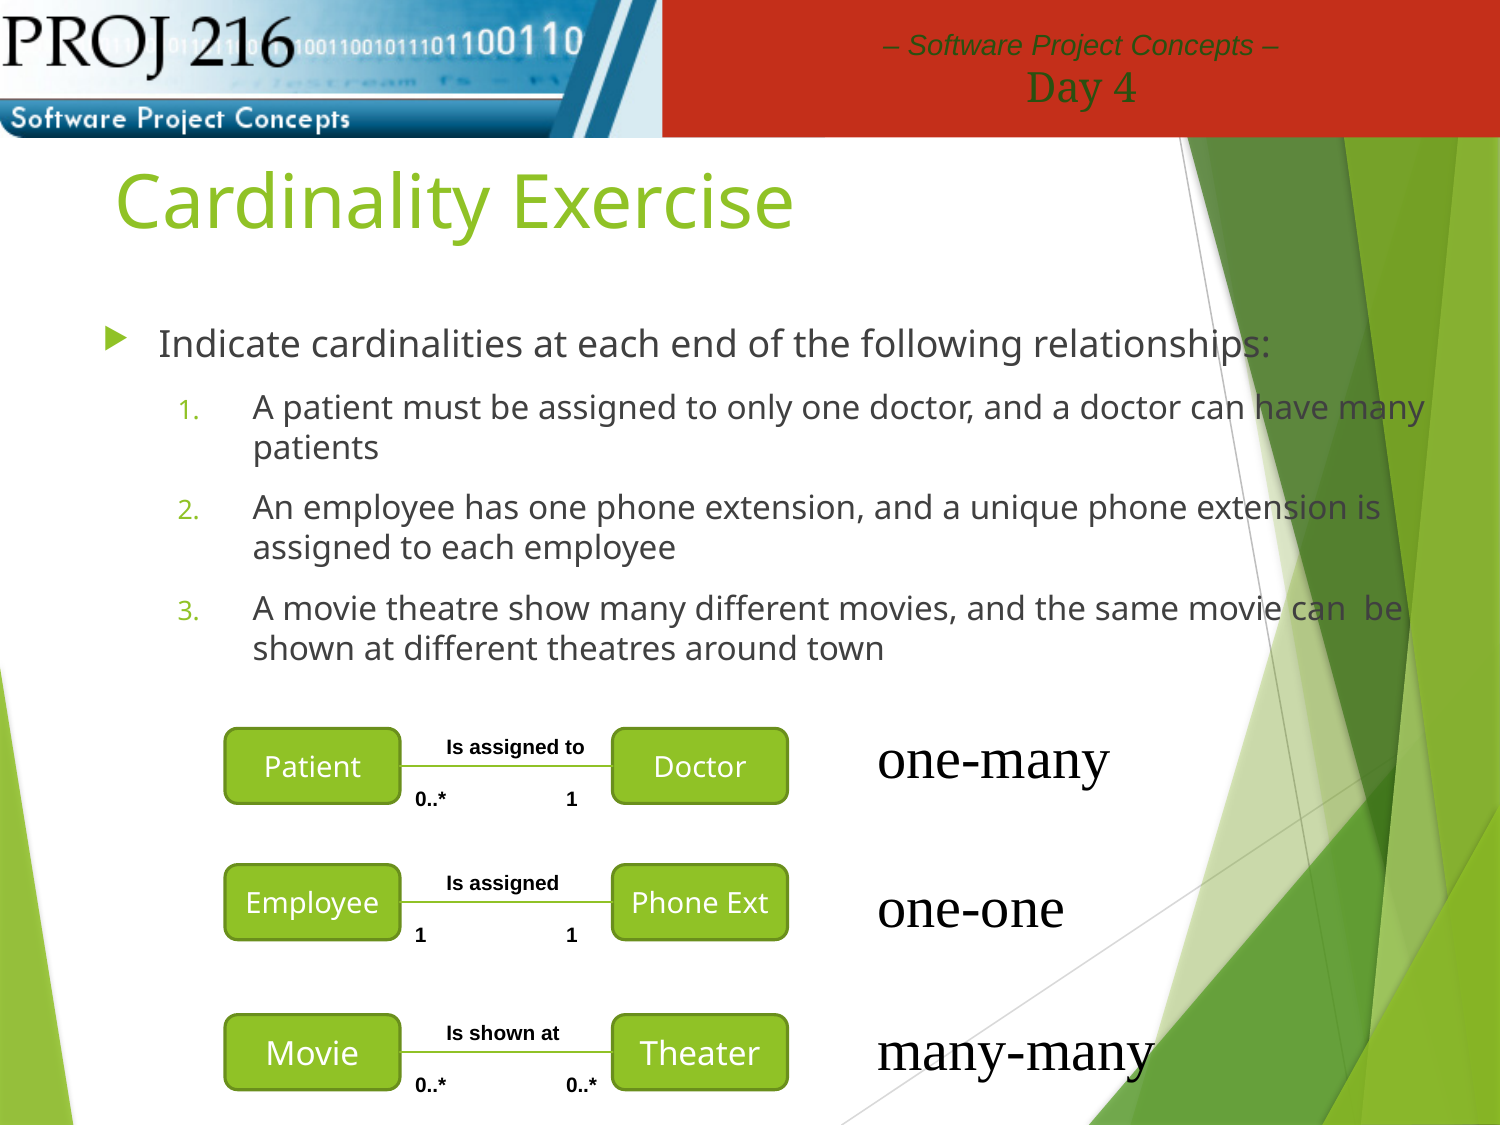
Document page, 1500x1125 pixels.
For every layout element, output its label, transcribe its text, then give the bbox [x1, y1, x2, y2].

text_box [224, 725, 788, 820]
text_box one-one [862, 862, 1238, 947]
picture [0, 0, 662, 138]
title Cardinality Exercise [99, 145, 1142, 275]
text_box many-many [862, 1004, 1238, 1089]
list Indicate cardinalities at each end of the following relationships: A patient must be assigned to only one doctor, and a doctor can have many patients An employee has one phone extension, and a unique phone extension is assigned to each employee A movie theatre show many different movies, and the same movie can be shown at different theatres around town [87, 312, 1450, 688]
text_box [224, 1011, 788, 1106]
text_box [224, 861, 788, 956]
text_box one-many [862, 712, 1238, 798]
